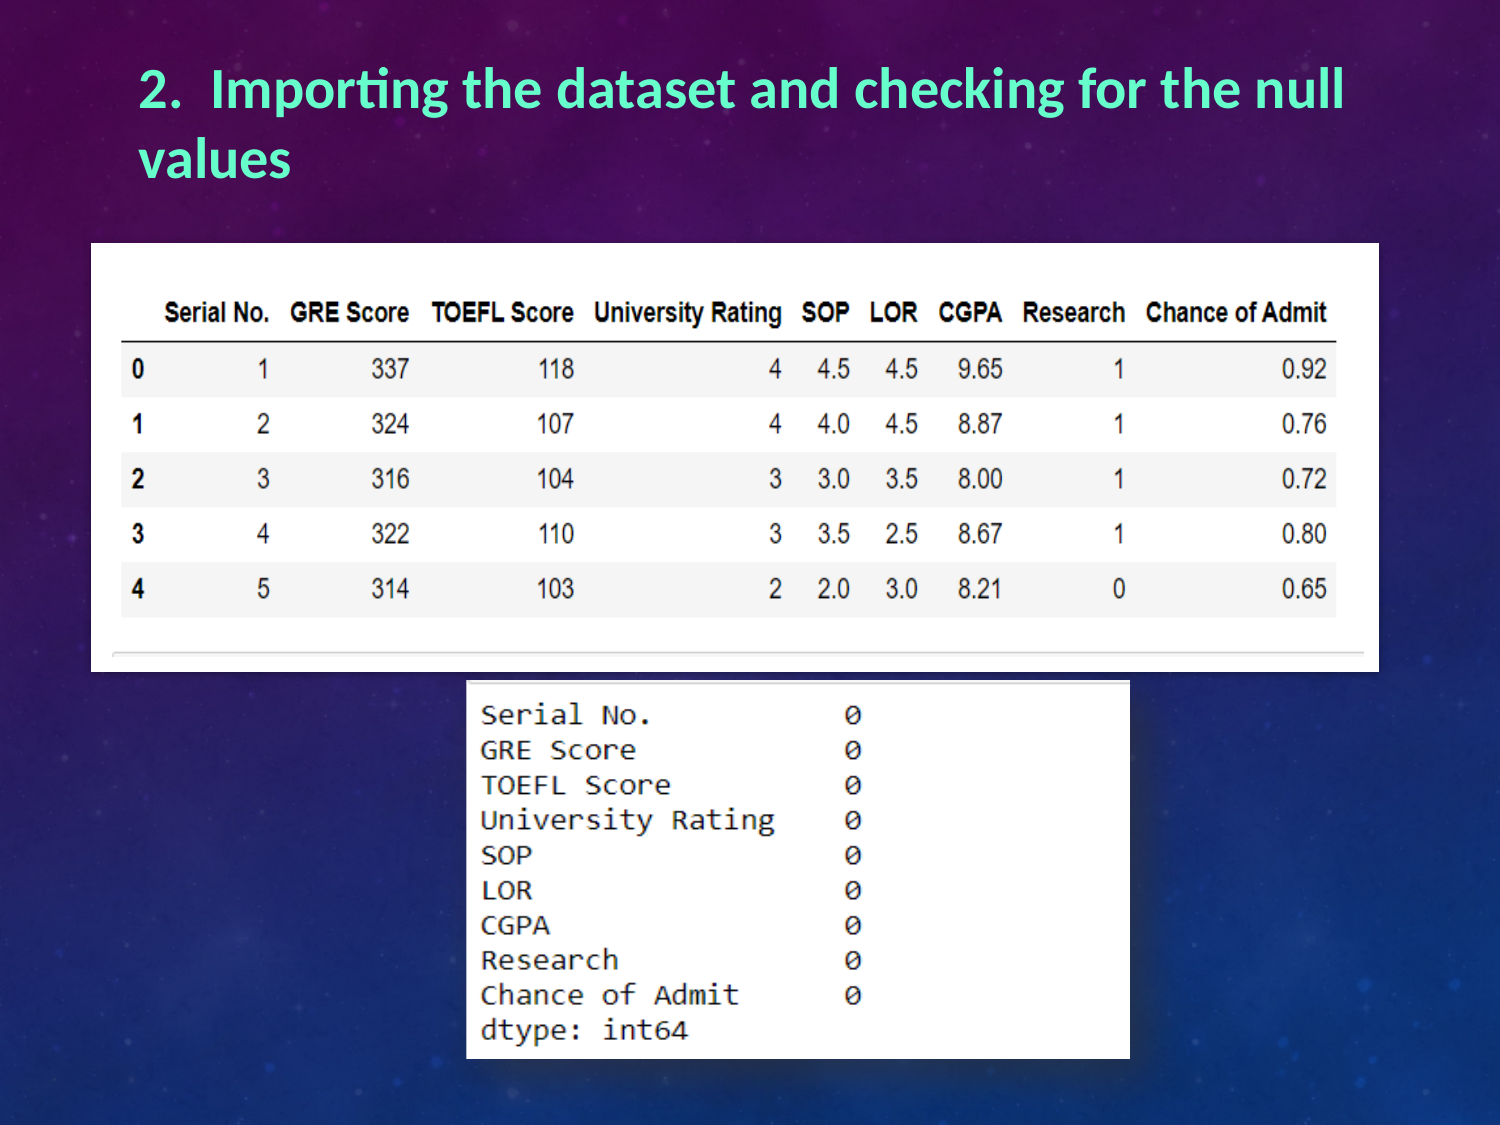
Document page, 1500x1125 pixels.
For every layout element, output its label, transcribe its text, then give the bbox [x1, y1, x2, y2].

picture [0, 0, 1500, 1125]
text_box 2. Importing the dataset and checking for the null values [123, 42, 1413, 198]
